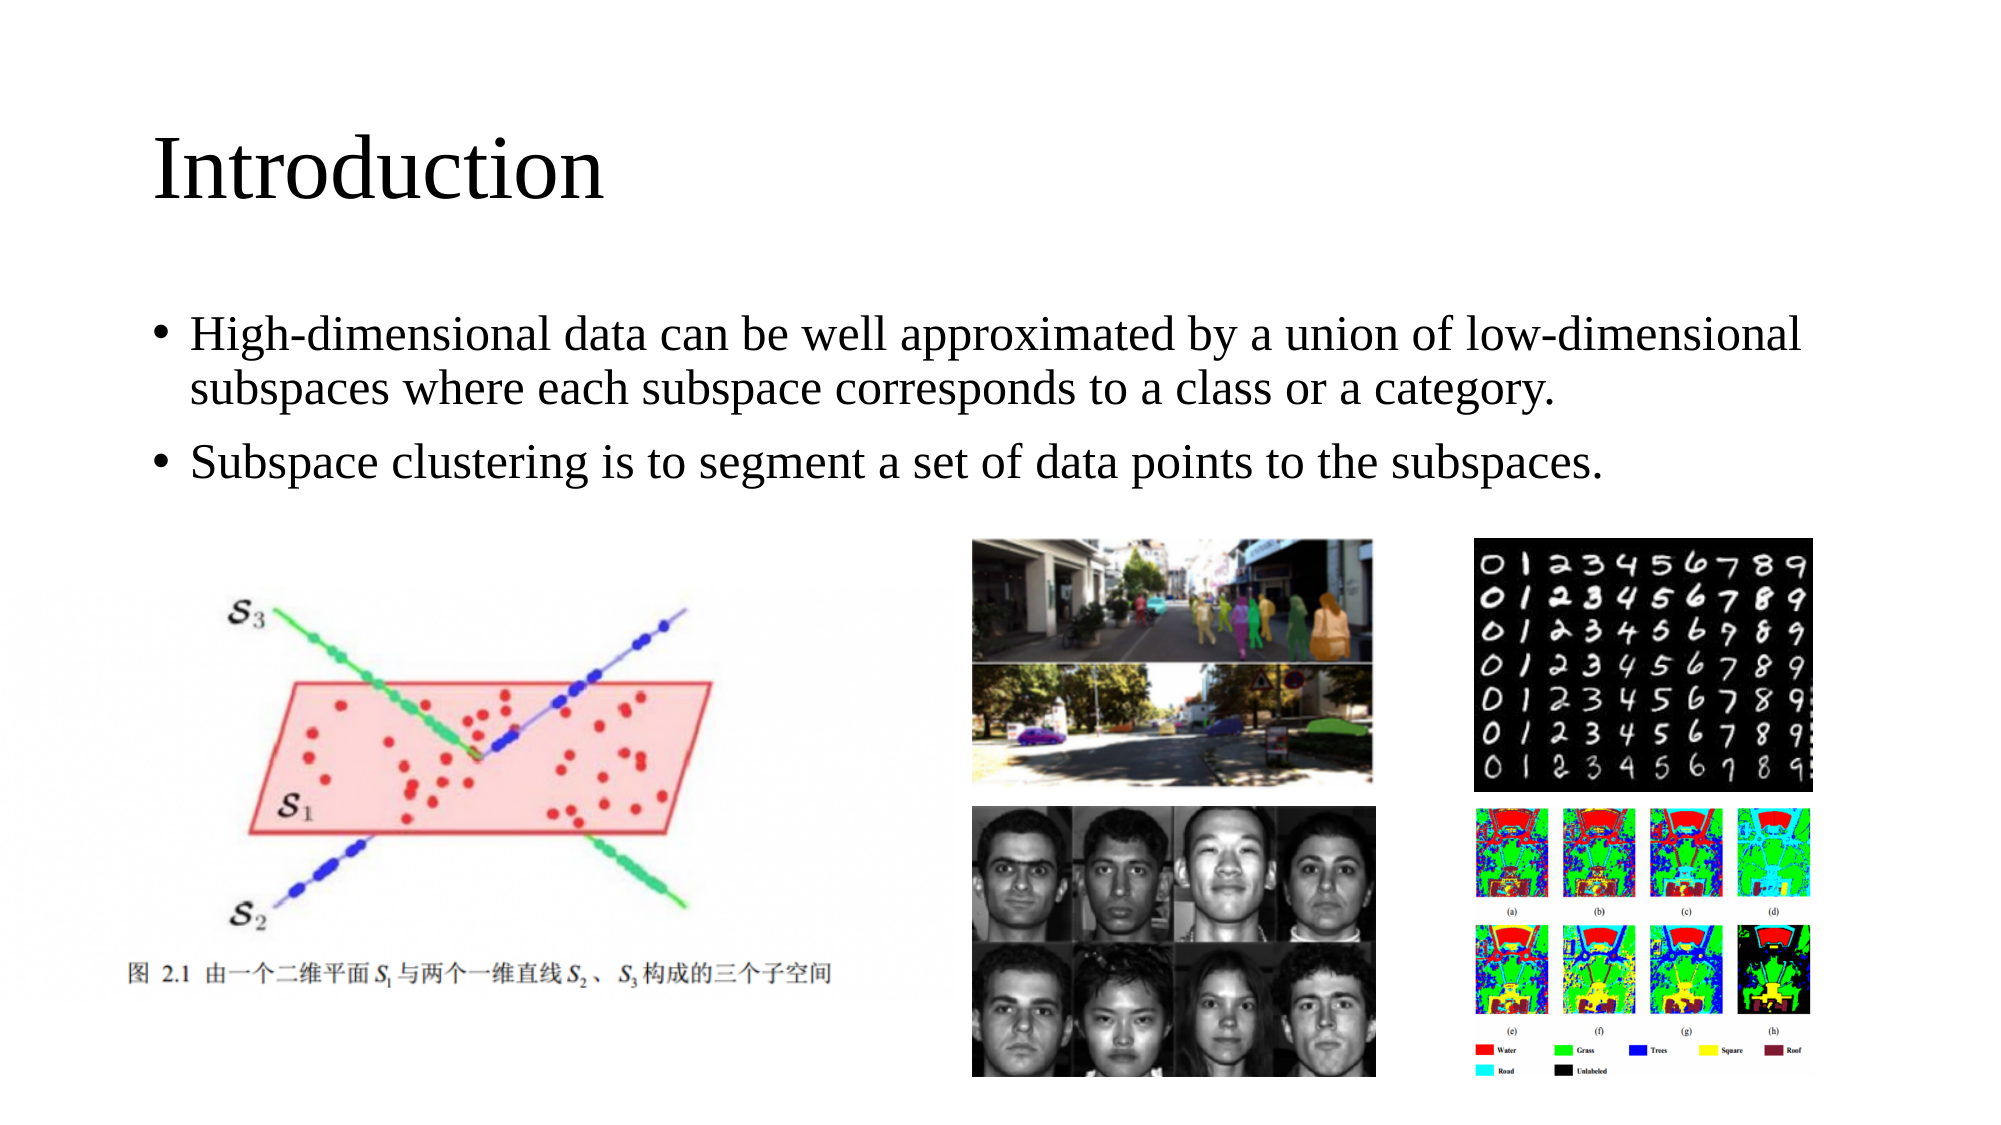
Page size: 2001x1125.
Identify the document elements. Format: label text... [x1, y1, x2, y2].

picture [1474, 538, 1813, 792]
picture [1474, 805, 1813, 1077]
picture [972, 805, 1376, 1077]
picture [972, 538, 1376, 792]
list High-dimensional data can be well approximated by a union of low-dimensional subspaces where each subspace corresponds to a class or a category. Subspace clustering is to segment a set of data points to the subspaces. [137, 299, 1863, 1014]
title Introduction [137, 59, 1863, 278]
picture [0, 586, 957, 1003]
